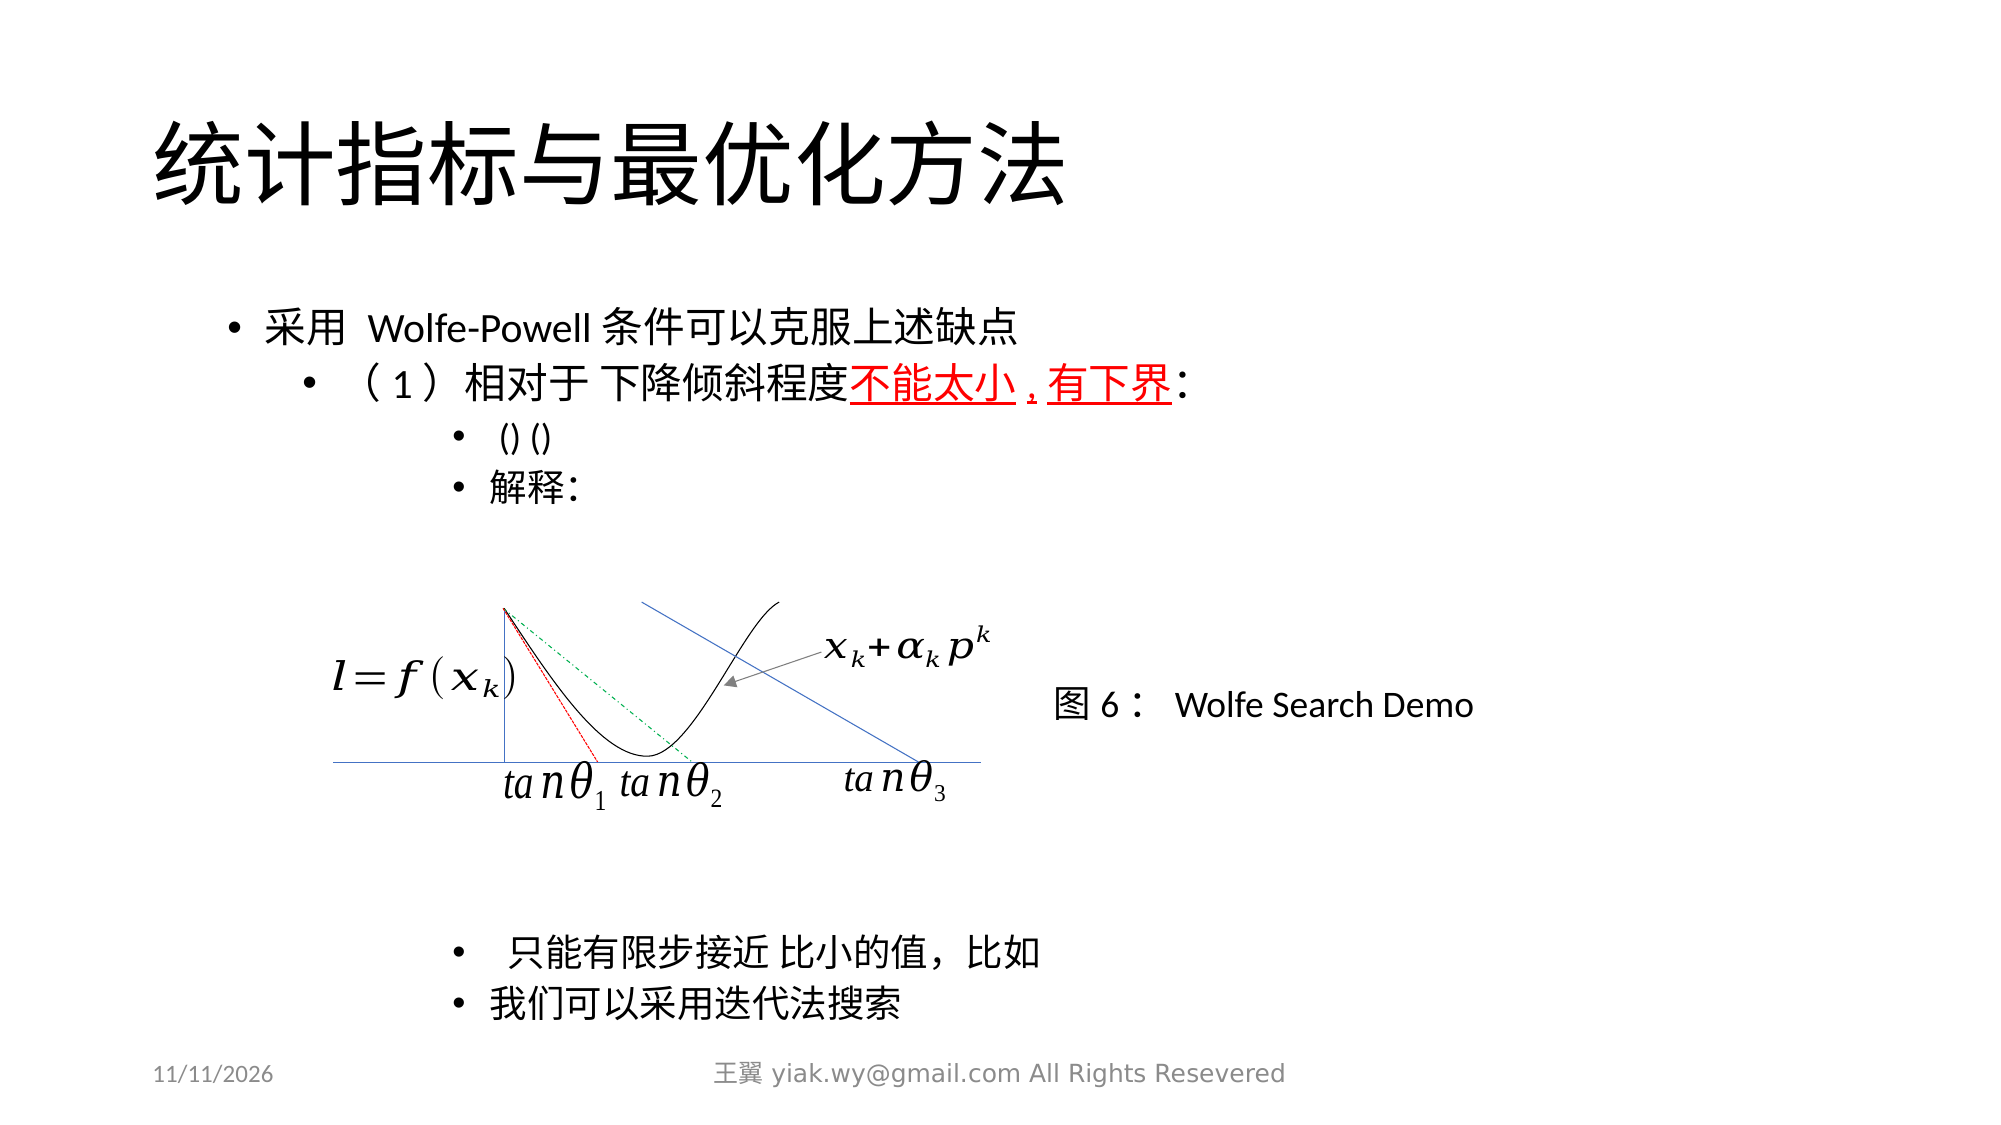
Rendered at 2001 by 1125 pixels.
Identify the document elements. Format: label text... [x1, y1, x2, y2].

title 统计指标与最优化方法 [137, 59, 1863, 278]
text_box [649, 601, 780, 608]
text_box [598, 608, 693, 762]
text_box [723, 651, 822, 686]
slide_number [137, 1042, 588, 1103]
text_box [693, 608, 920, 762]
footer 王翼 yiak.wy@gmail.com All Rights Resevered [662, 1042, 1338, 1103]
text_box 图6：Wolfe Search Demo [1039, 672, 1527, 733]
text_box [503, 608, 598, 762]
